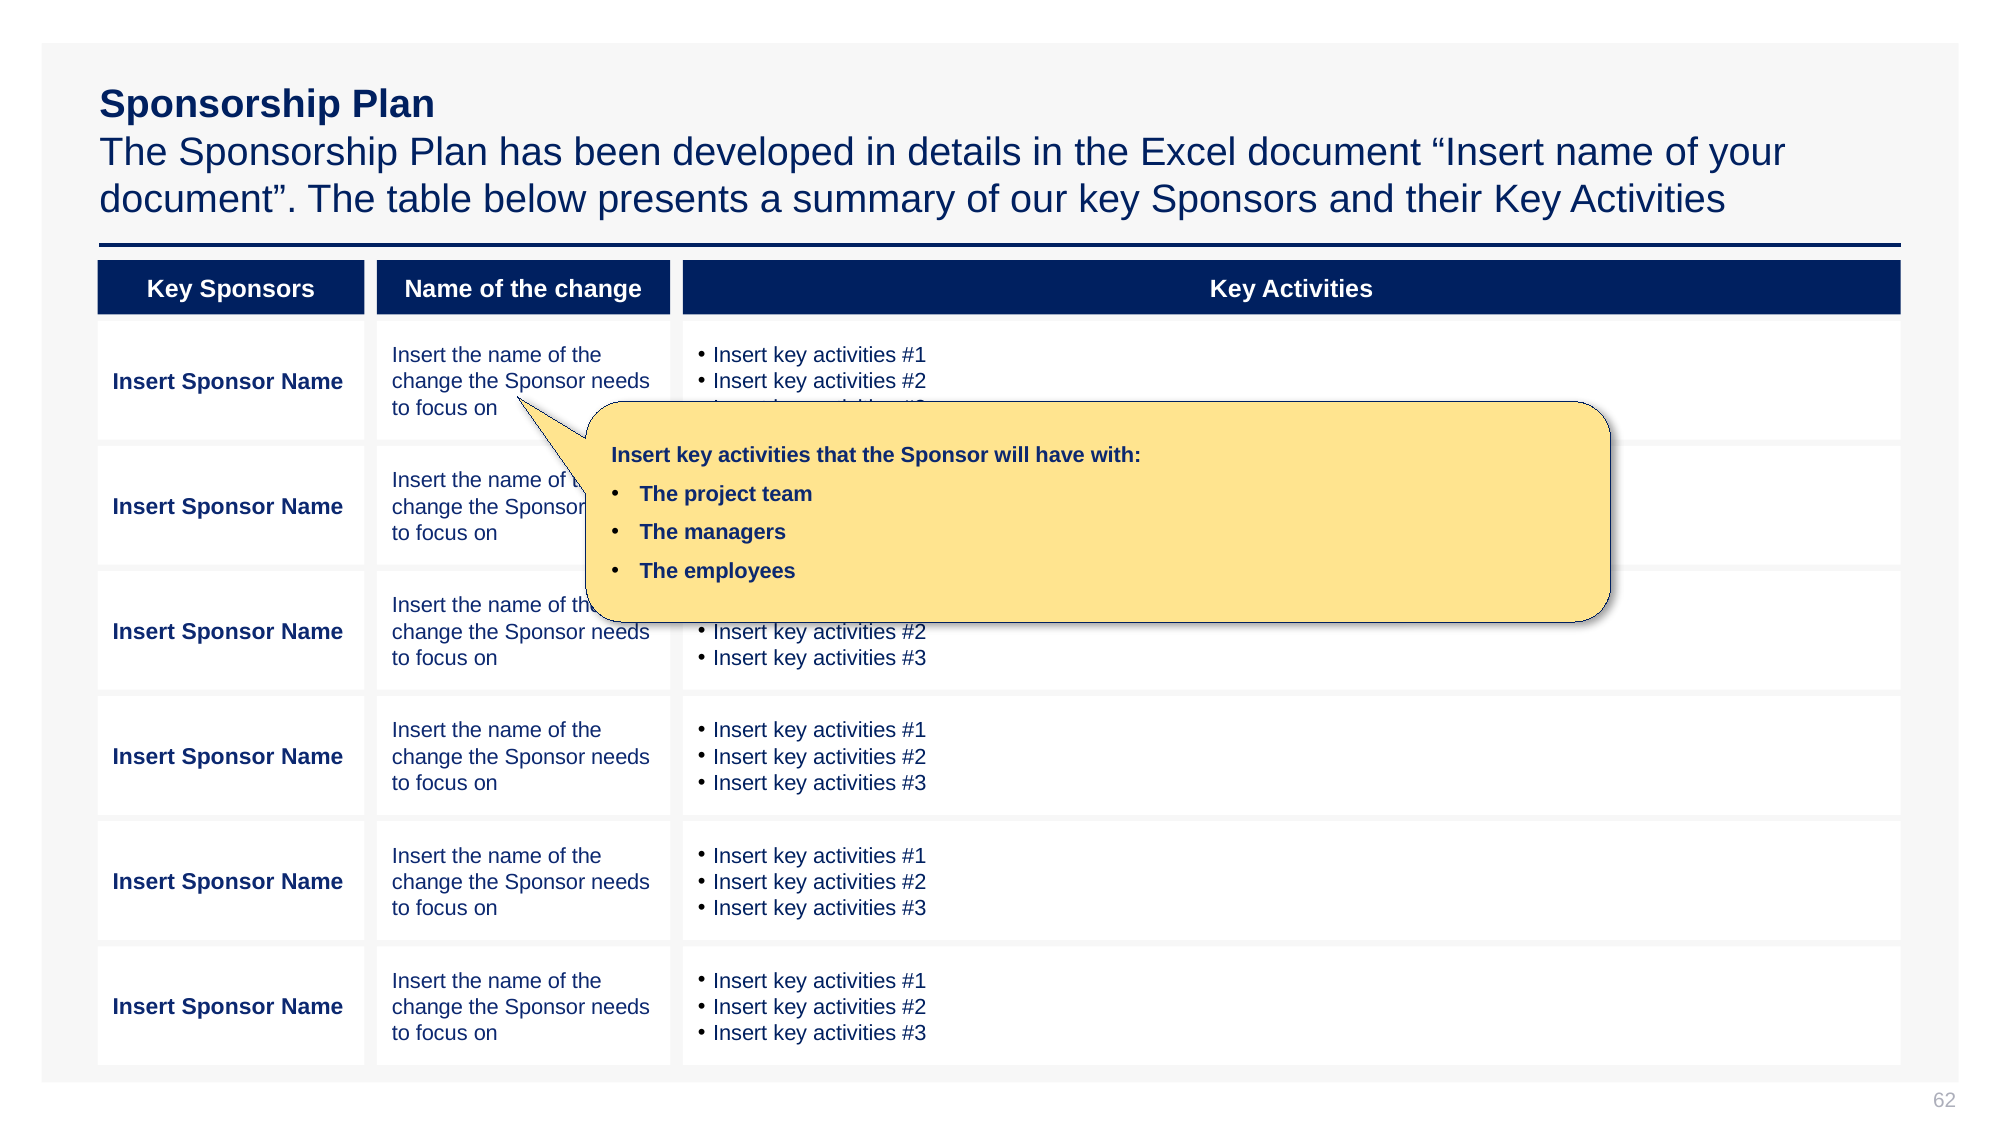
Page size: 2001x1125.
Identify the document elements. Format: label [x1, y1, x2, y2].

text_box [376, 946, 671, 1065]
text_box [376, 821, 671, 940]
text_box [97, 260, 365, 315]
text_box [376, 320, 1901, 690]
slide_number [1506, 1088, 1957, 1119]
text_box [97, 821, 365, 940]
text_box [97, 571, 365, 690]
text_box [97, 946, 365, 1065]
text_box [682, 946, 1901, 1065]
text_box [682, 696, 1901, 815]
text_box [376, 696, 671, 815]
text_box [682, 821, 1901, 940]
title [84, 59, 1901, 239]
text_box [376, 260, 671, 315]
text_box [97, 696, 365, 815]
text_box [682, 260, 1901, 315]
text_box [97, 320, 365, 440]
text_box [97, 445, 365, 565]
